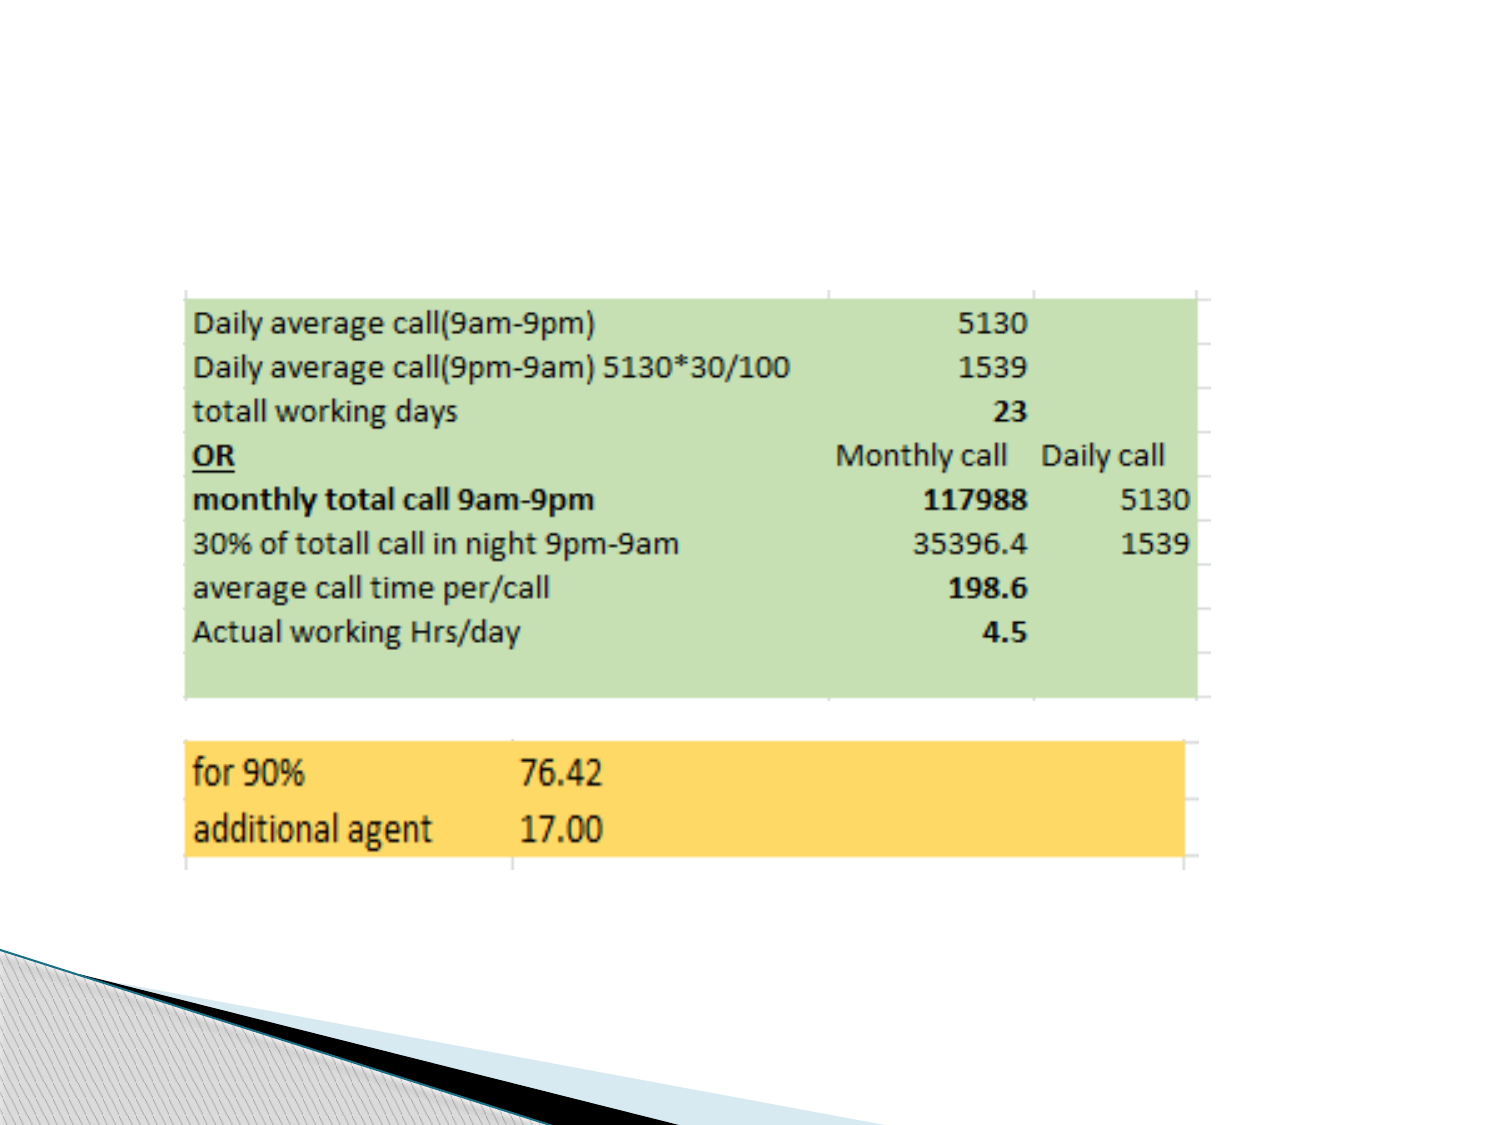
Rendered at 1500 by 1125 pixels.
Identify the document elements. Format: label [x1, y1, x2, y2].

picture [182, 739, 1200, 870]
picture [182, 290, 1211, 701]
